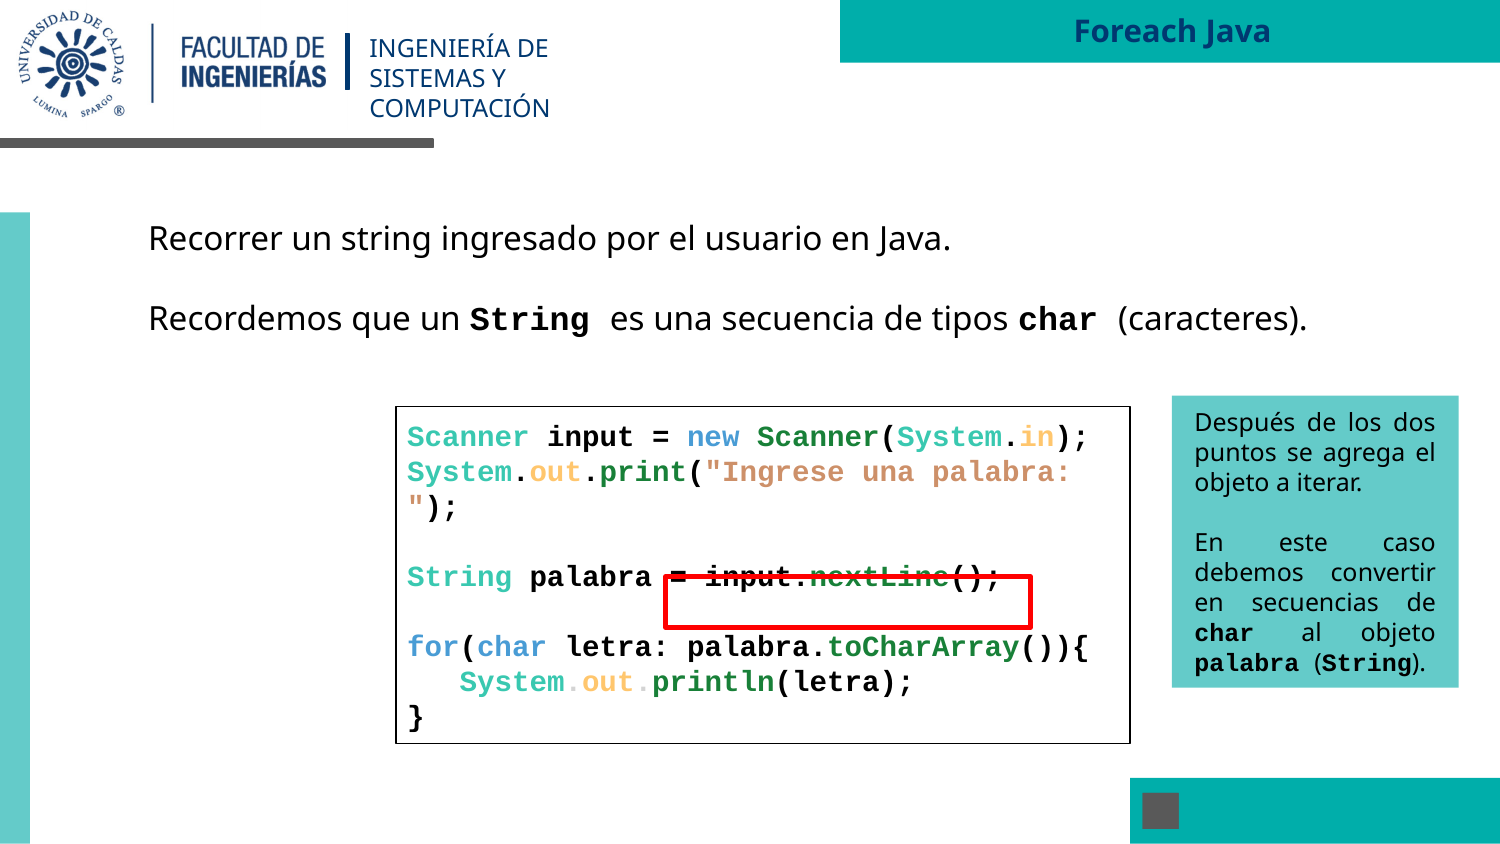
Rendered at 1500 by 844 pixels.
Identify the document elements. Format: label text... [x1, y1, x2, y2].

text_box Después de los dos puntos se agrega el objeto a iterar. En este caso debemos convertir en secuencias de char al objeto palabra (String). [1171, 395, 1459, 688]
text_box [1142, 792, 1179, 829]
text_box Foreach Java [847, 0, 1499, 60]
text_box Recorrer un string ingresado por el usuario en Java. Recordemos que un String es una secuencia de tipos char (caracteres). [136, 205, 1328, 349]
text_box [1130, 777, 1500, 844]
text_box Scanner input = new Scanner(System.in); System.out.print("Ingrese una palabra: "); String palabra = input.nextLine(); for(char letra: palabra.toCharArray()){ System.out.println(letra); } [395, 406, 1130, 744]
text_box [0, 138, 433, 148]
picture [0, 0, 348, 130]
text_box [665, 576, 1031, 628]
text_box [840, 0, 1500, 63]
text_box [0, 212, 30, 844]
text_box INGENIERÍA DE SISTEMAS Y COMPUTACIÓN [358, 21, 631, 134]
